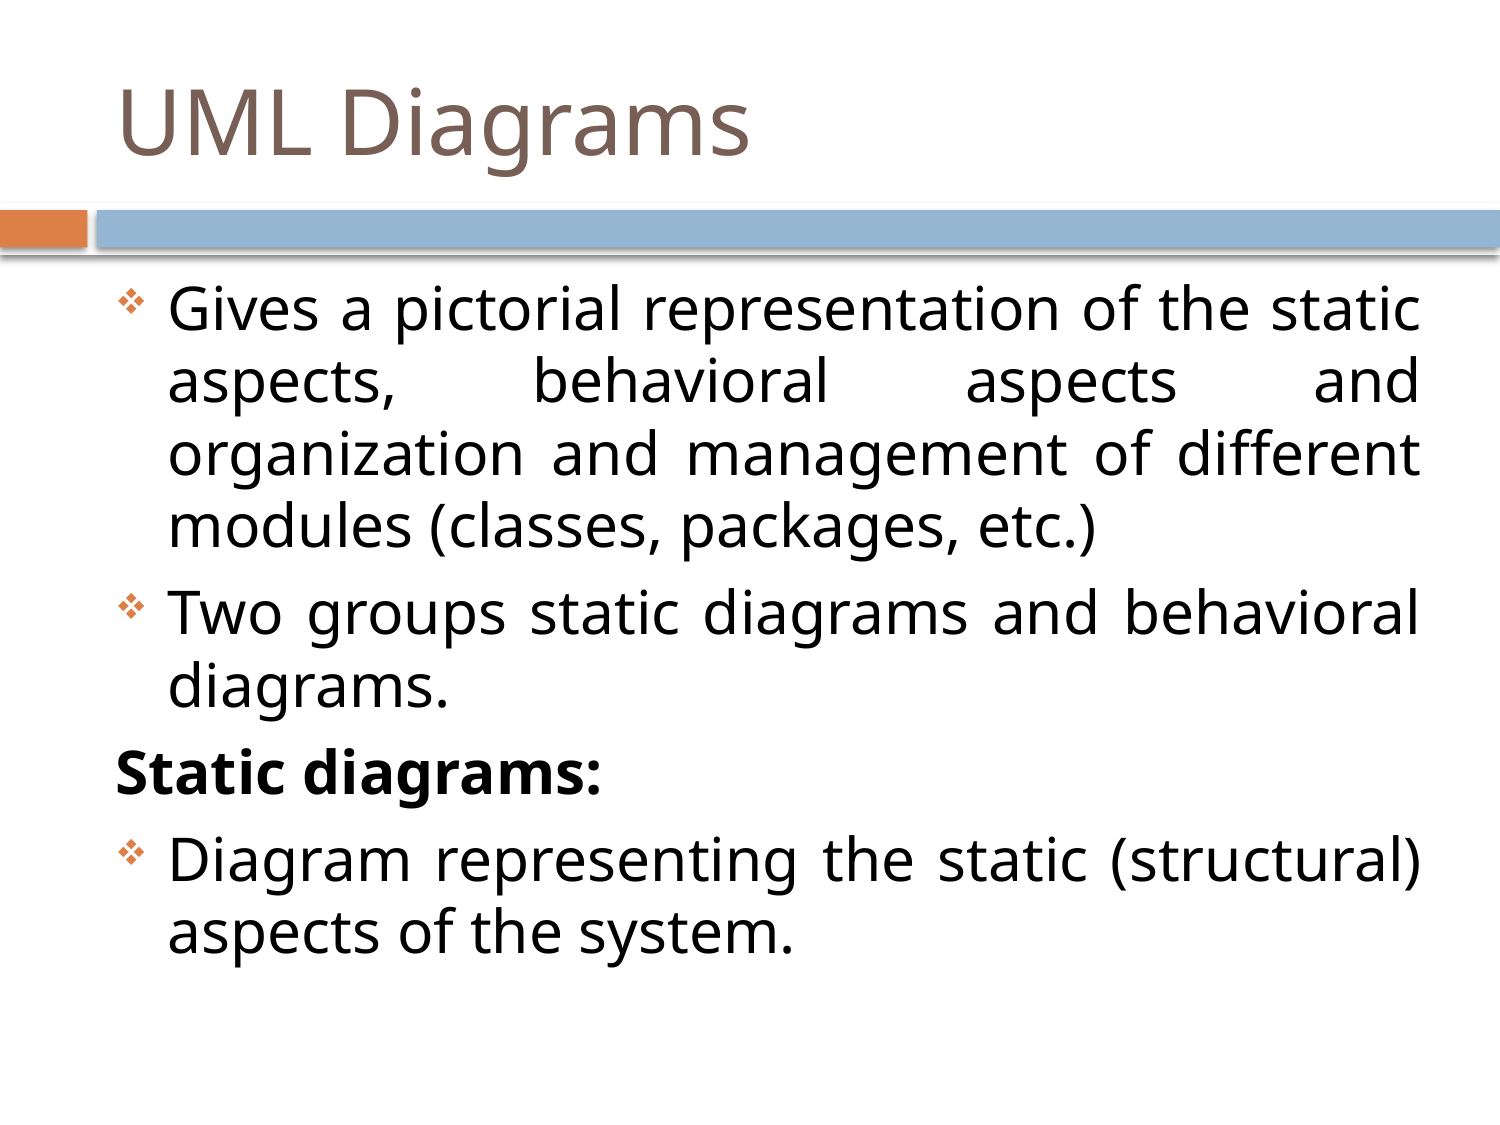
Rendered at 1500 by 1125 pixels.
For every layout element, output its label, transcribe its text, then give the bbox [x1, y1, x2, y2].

title UML Diagrams [100, 37, 1438, 200]
list Gives a pictorial representation of the static aspects, behavioral aspects and organization and management of different modules (classes, packages, etc.) Two groups static diagrams and behavioral diagrams. Static diagrams: Diagram representing the static (structural) aspects of the system. [100, 262, 1438, 1000]
